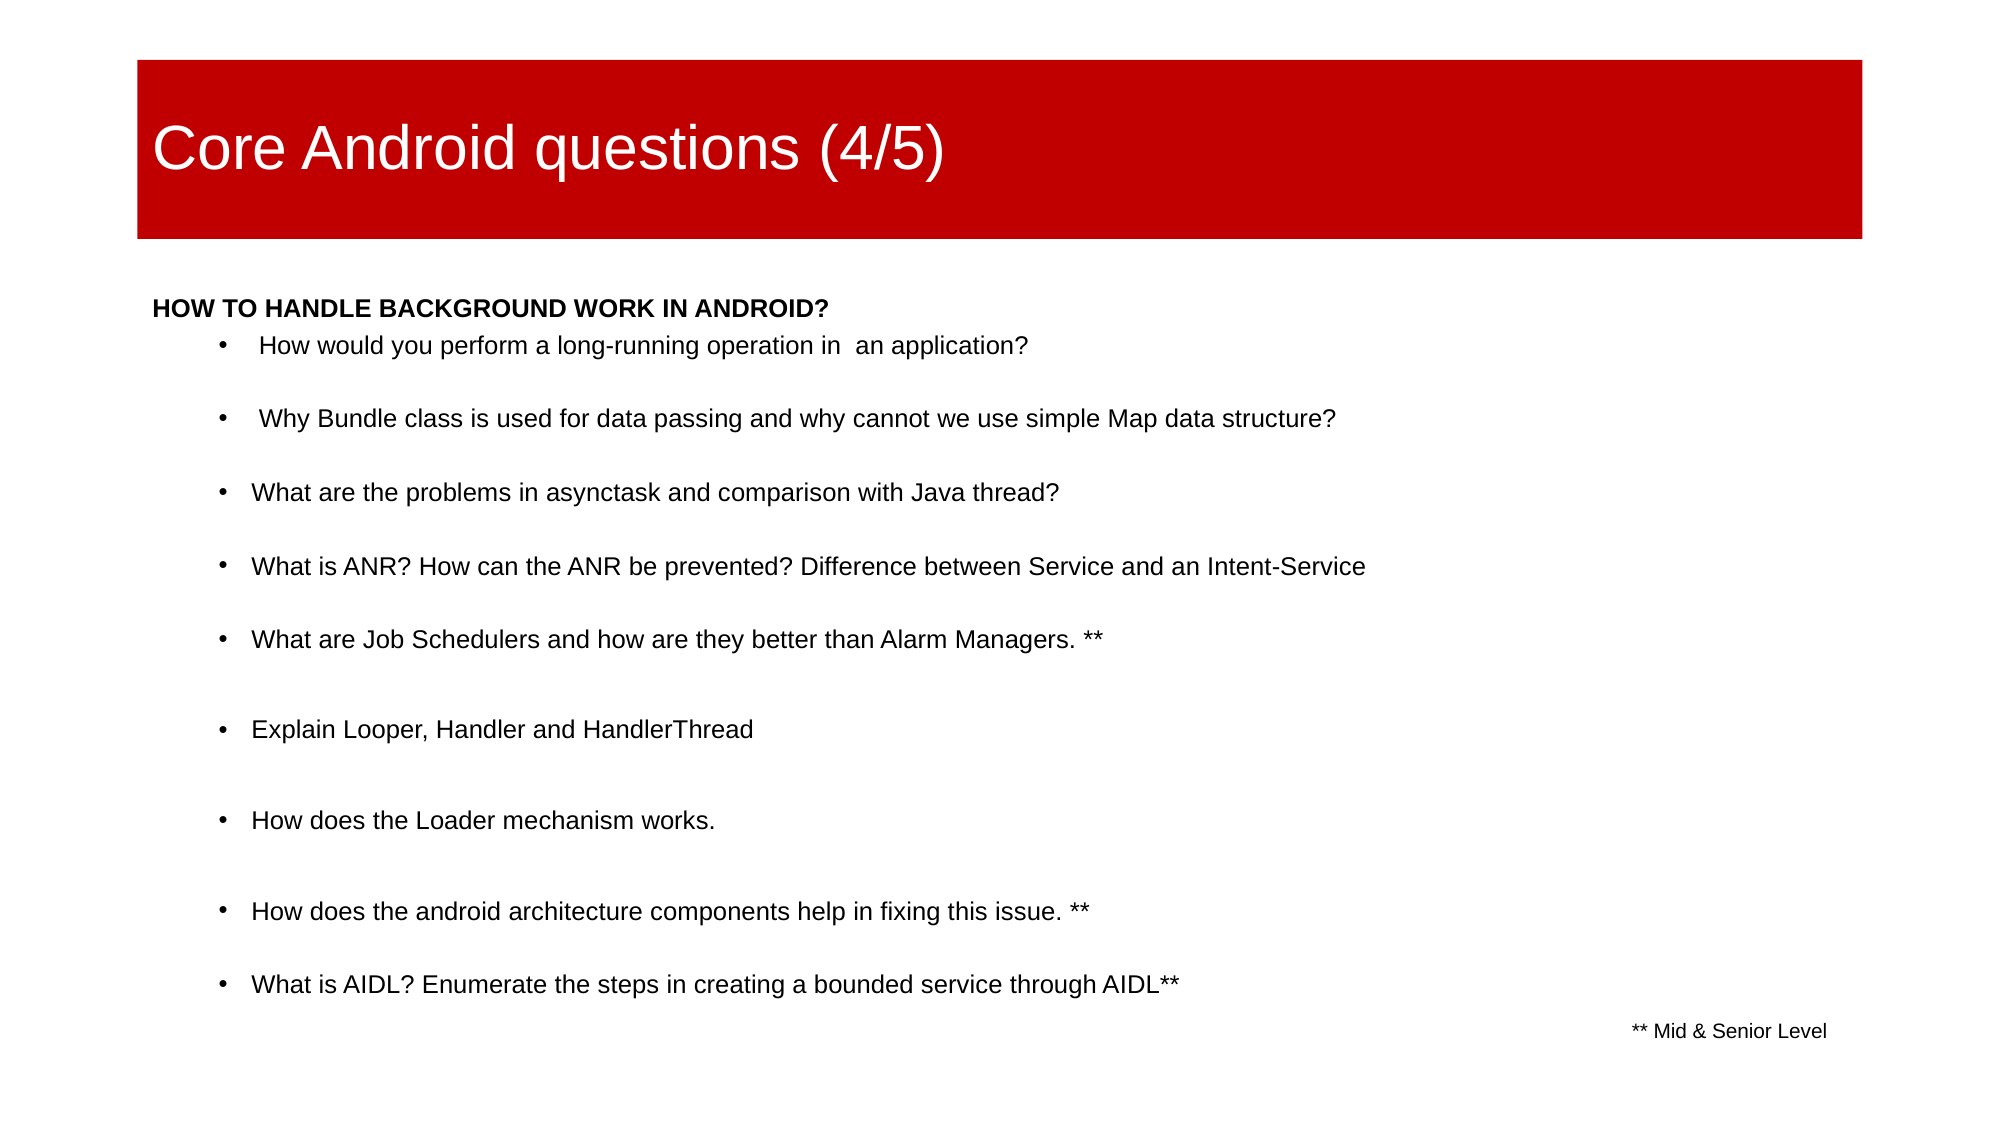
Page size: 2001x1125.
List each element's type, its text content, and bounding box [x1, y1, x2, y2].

text_box ** Mid & Senior Level [1616, 1012, 2000, 1049]
list HOW TO HANDLE BACKGROUND WORK IN ANDROID? How would you perform a long-running operation in an application? Why Bundle class is used for data passing and why cannot we use simple Map data structure? What are the problems in asynctask and comparison with Java thread? What is ANR? How can the ANR be prevented? Difference between Service and an Intent-Service What are Job Schedulers and how are they better than Alarm Managers. ** Explain Looper, Handler and HandlerThread How does the Loader mechanism works. How does the android architecture components help in fixing this issue. ** What is AIDL? Enumerate the steps in creating a bounded service through AIDL** [137, 287, 1863, 1014]
title Core Android questions (4/5) [137, 59, 1863, 239]
